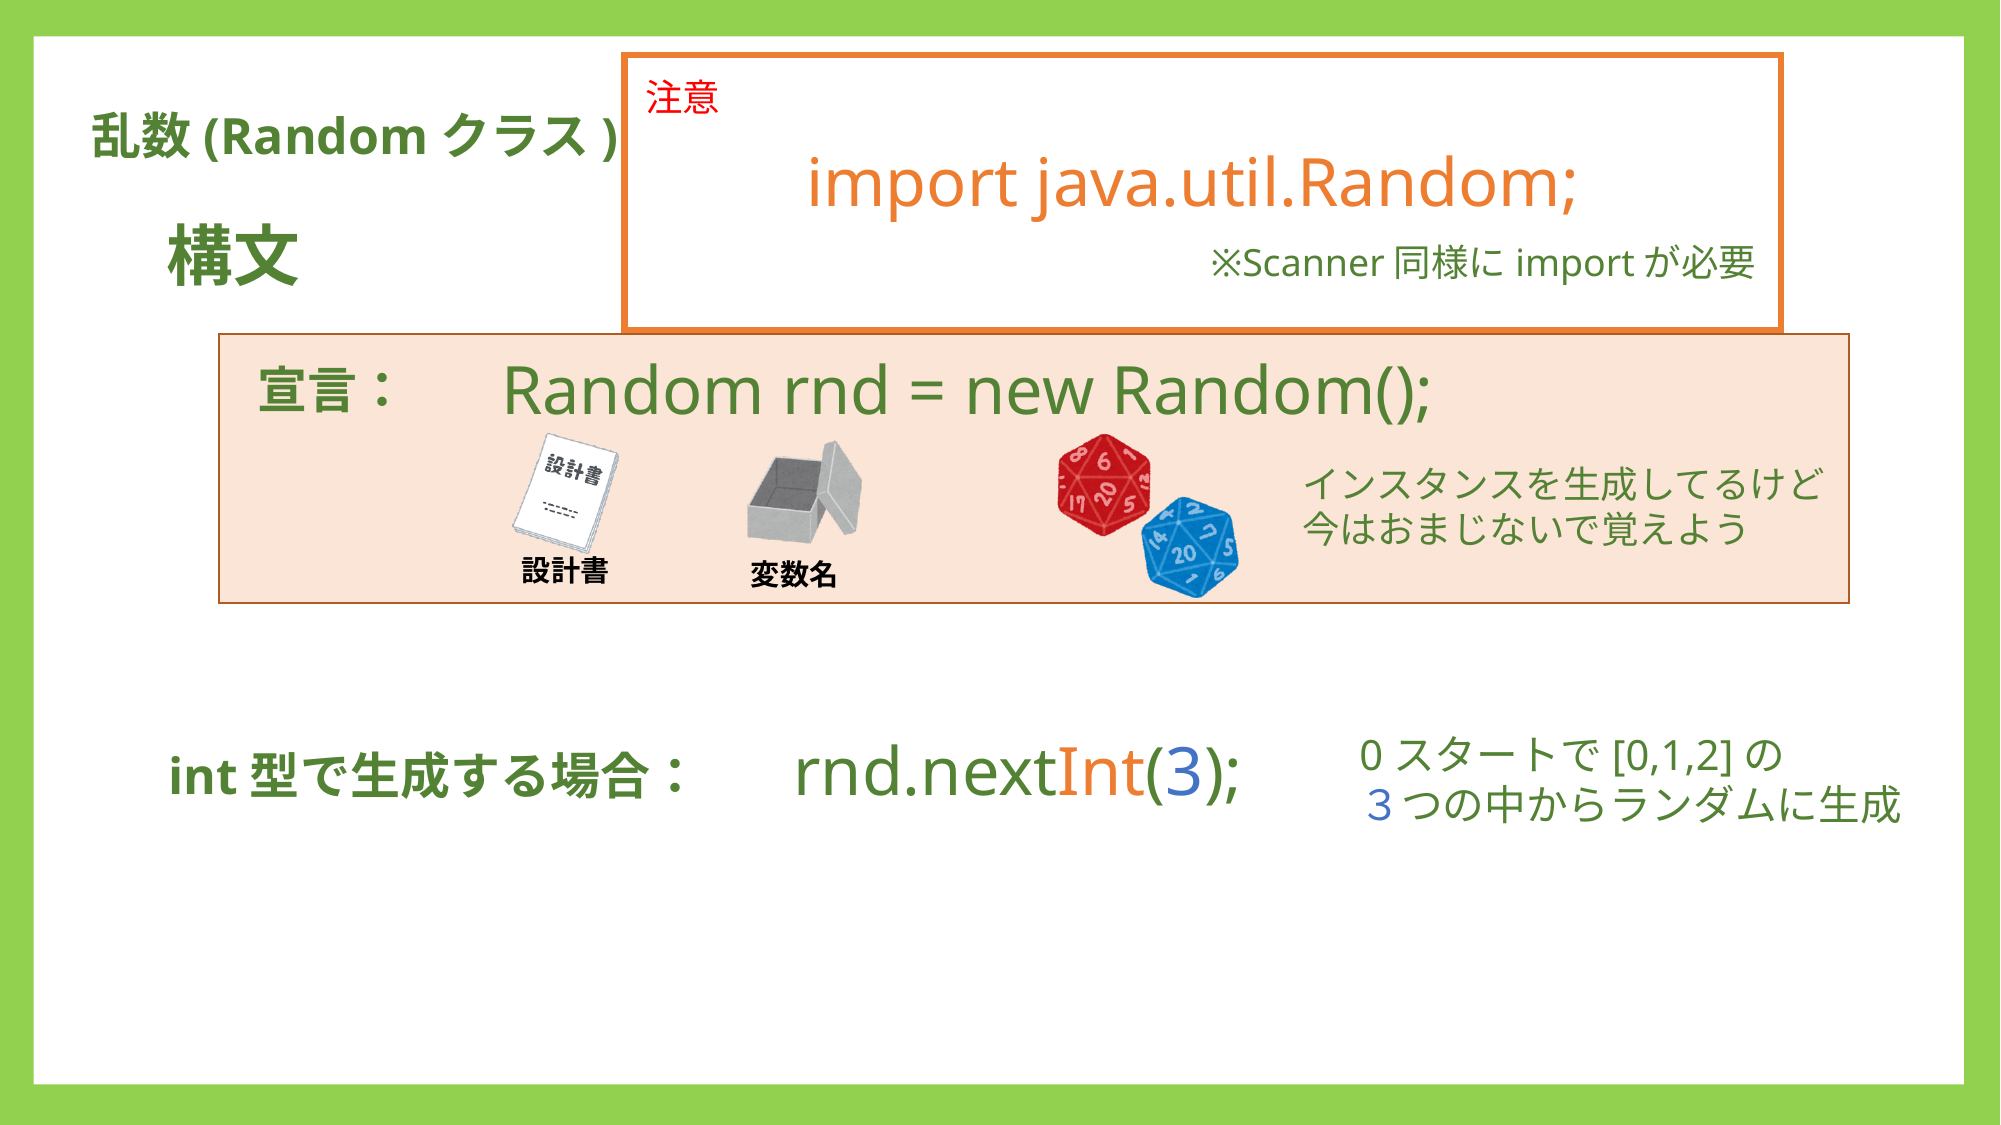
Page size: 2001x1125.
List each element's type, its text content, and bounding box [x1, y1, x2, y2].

text_box [218, 333, 1850, 604]
text_box rnd.nextInt(3); [778, 721, 1258, 817]
text_box 設計書 [507, 561, 625, 595]
text_box [624, 54, 1782, 331]
picture [506, 426, 625, 561]
picture [743, 436, 868, 556]
text_box ※Scanner同様にimportが必要 [1195, 231, 1772, 292]
text_box 0スタートで[0,1,2]の ３つの中からランダムに生成 [1344, 721, 1917, 837]
picture [1049, 419, 1247, 617]
text_box import java.util.Random; [791, 132, 1596, 228]
text_box 宣言： [243, 350, 423, 426]
text_box int型で生成する場合： [153, 737, 715, 812]
text_box 構文 [151, 206, 316, 301]
text_box インスタンスを生成してるけど 今はおまじないで覚えよう [1287, 453, 1840, 559]
text_box 乱数(Randomクラス) [77, 96, 624, 172]
text_box 注意 [630, 66, 735, 127]
text_box 変数名 [736, 549, 854, 599]
text_box Random rnd = new Random(); [486, 340, 1450, 436]
